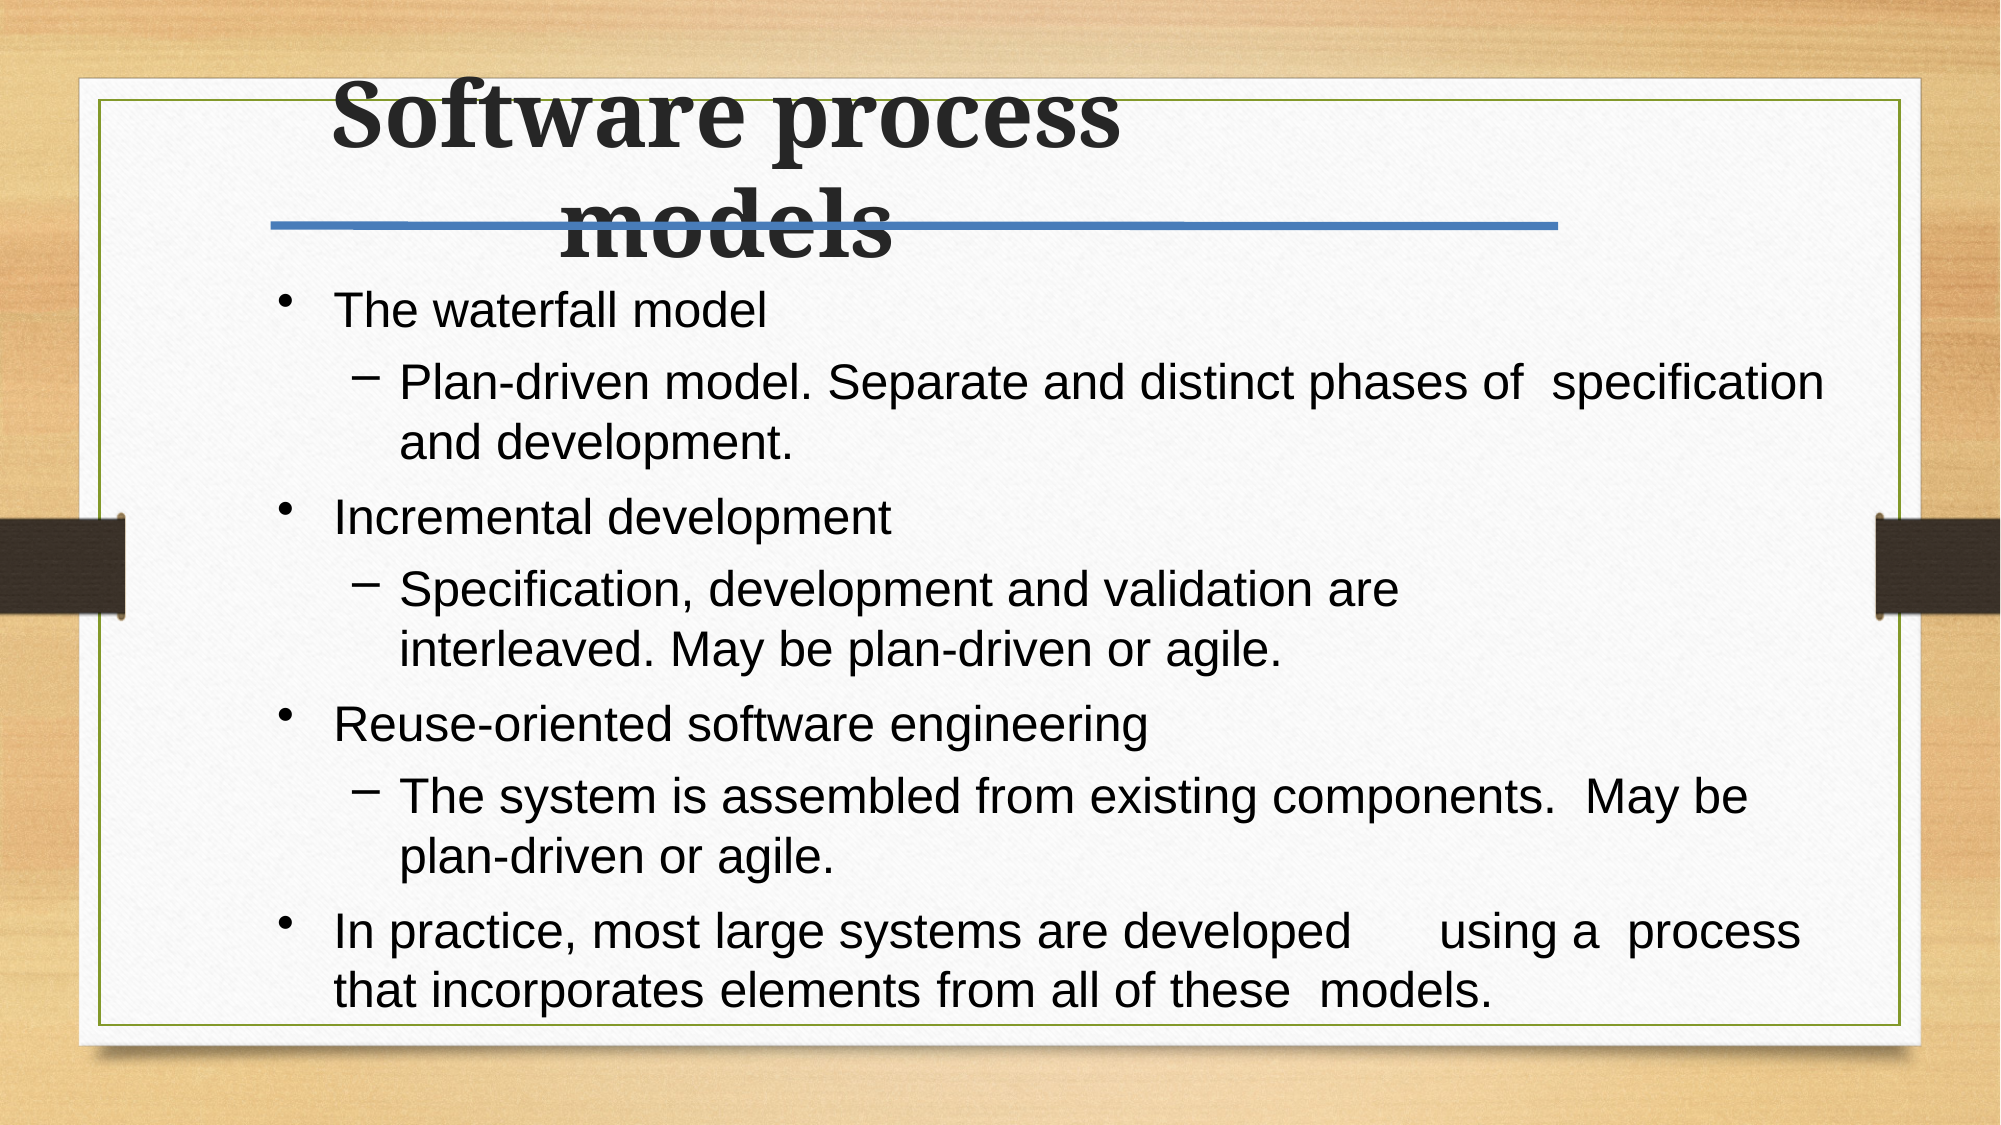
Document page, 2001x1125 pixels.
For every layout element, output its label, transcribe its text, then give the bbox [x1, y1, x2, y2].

title Software process models [174, 53, 1279, 276]
picture [0, 0, 2001, 1125]
text_box The waterfall model Plan-driven model. Separate and distinct phases of specification and development. Incremental development Specification, development and validation are interleaved. May be plan-driven or agile. Reuse-oriented software engineering The system is assembled from existing components. May be plan-driven or agile. In practice, most large systems are developed using a process that incorporates elements from all of these models. [275, 262, 1863, 1018]
